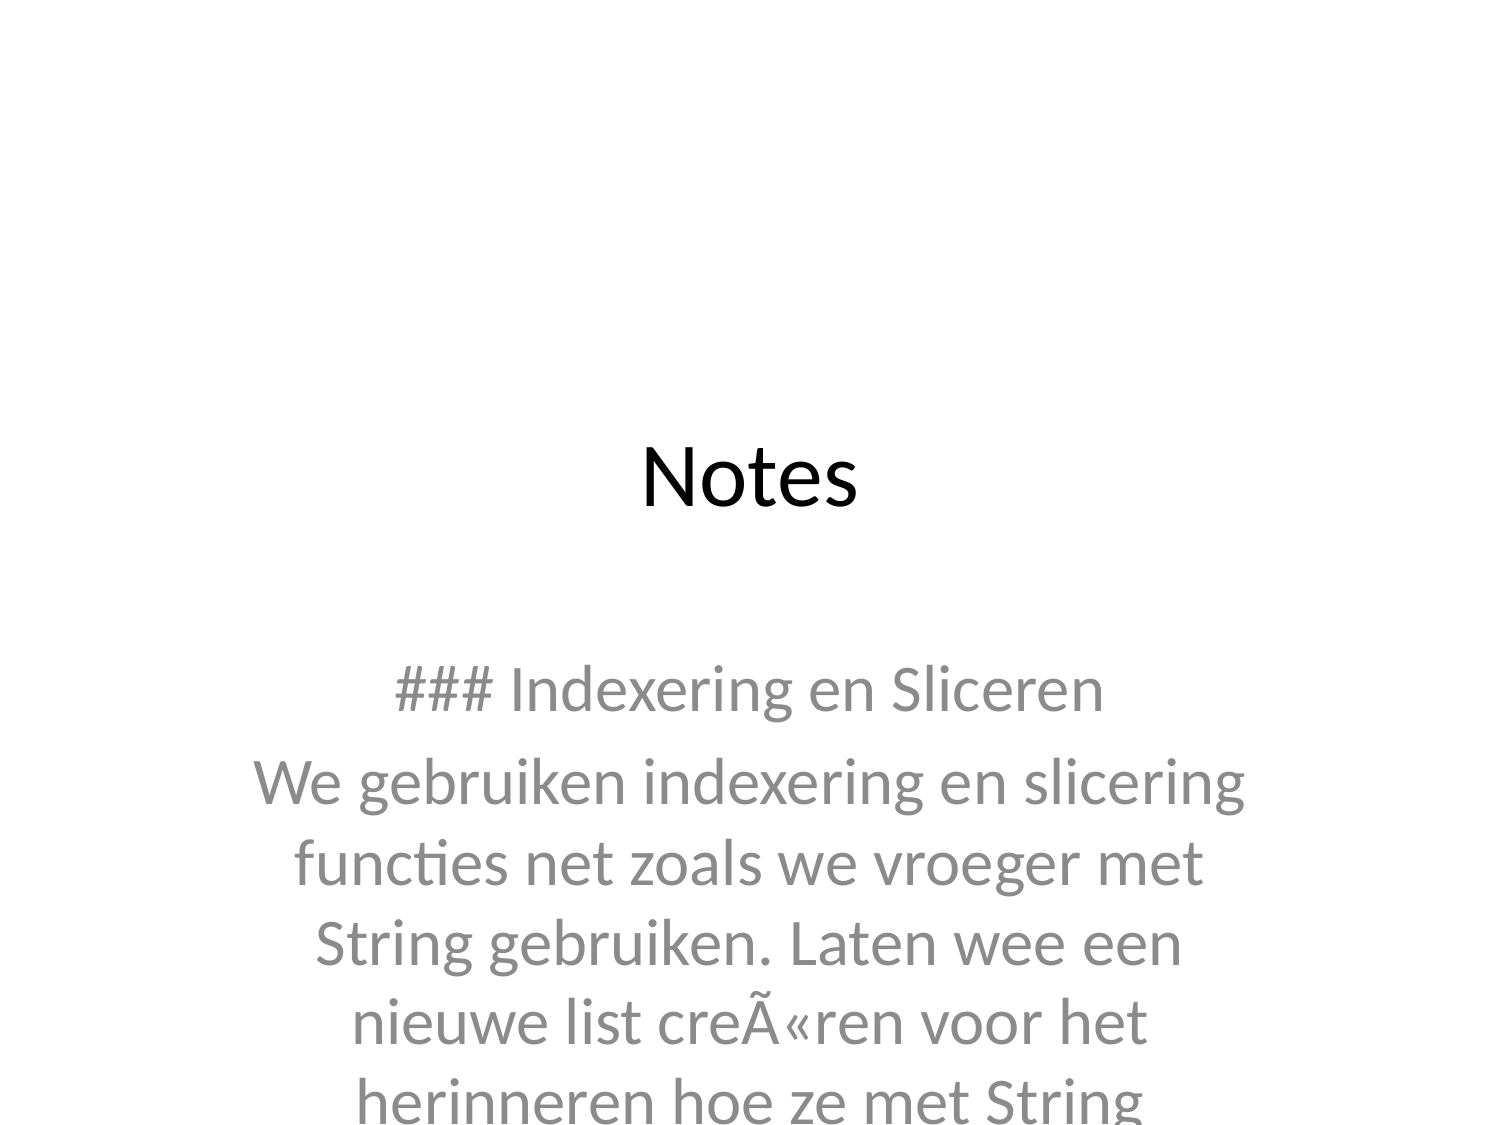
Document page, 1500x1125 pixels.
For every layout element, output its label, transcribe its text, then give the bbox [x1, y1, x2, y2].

title Notes [112, 349, 1388, 591]
subtitle ### Indexering en Sliceren We gebruiken indexering en slicering functies net zoals we vroeger met String gebruiken. Laten wee een nieuwe list creÃ«ren voor het herinneren hoe ze met String gebruikt worden: [225, 637, 1275, 925]
